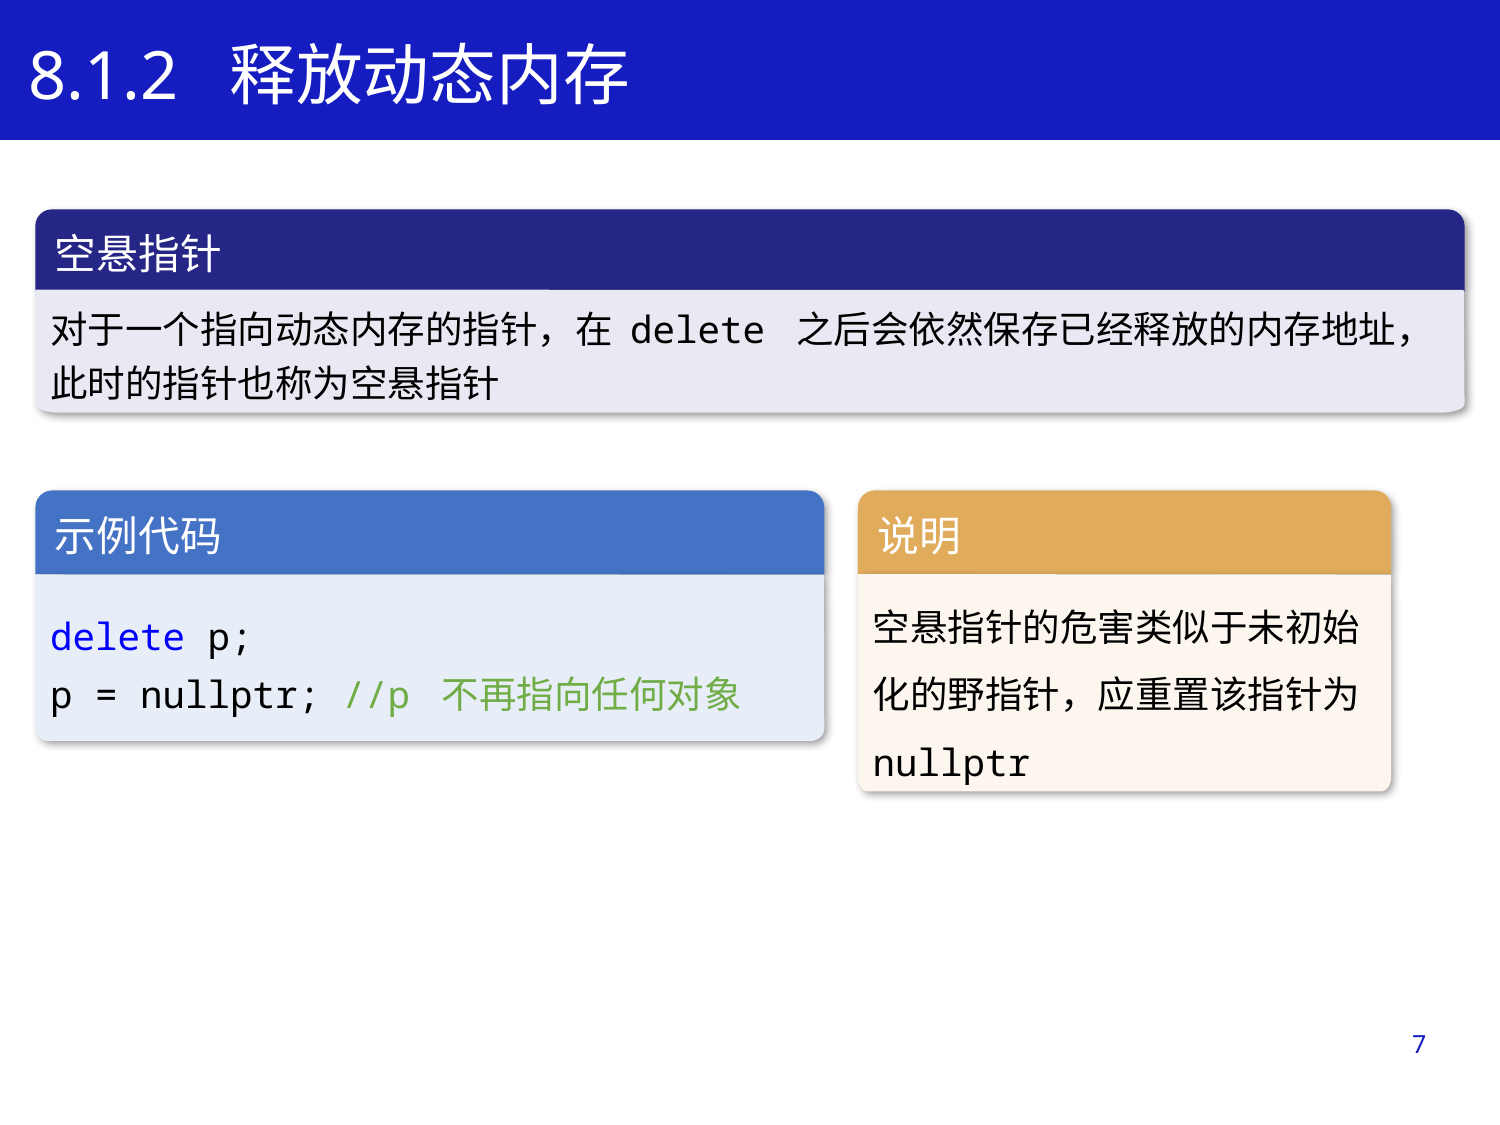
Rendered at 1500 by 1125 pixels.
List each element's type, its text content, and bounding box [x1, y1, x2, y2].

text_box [35, 209, 1465, 411]
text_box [35, 490, 825, 741]
slide_number 7 [1103, 1015, 1442, 1076]
text_box 8.1.2 释放动态内存 [13, 25, 1411, 121]
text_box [857, 490, 1392, 787]
